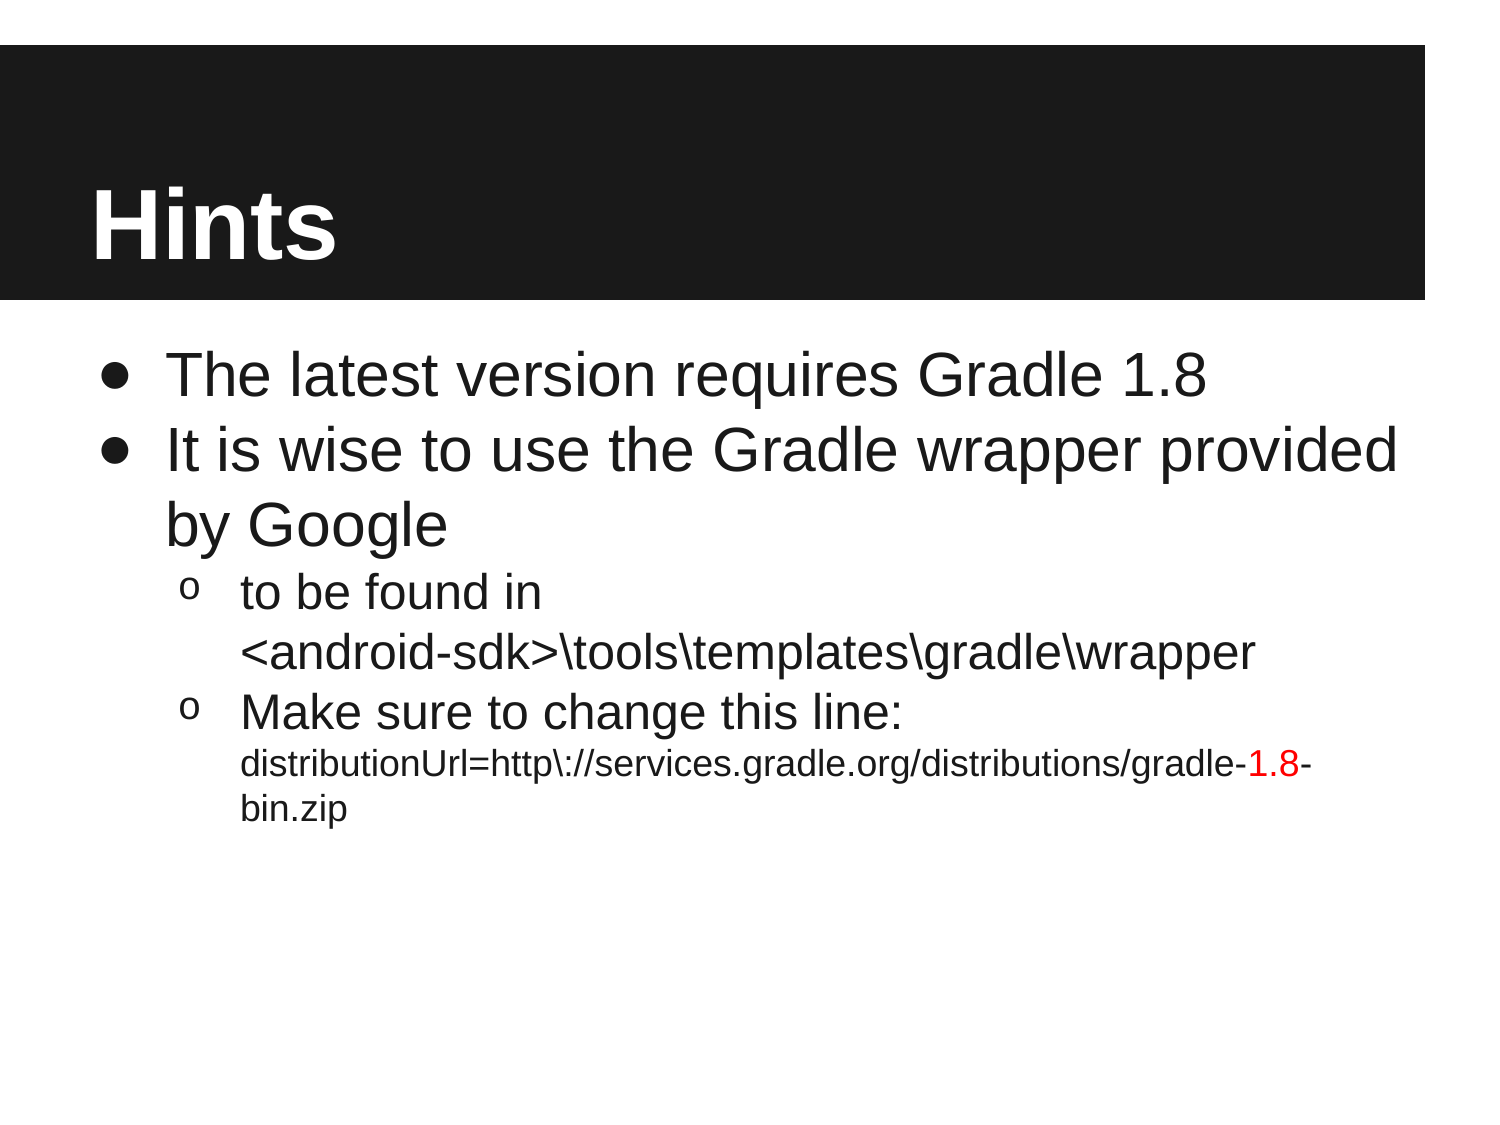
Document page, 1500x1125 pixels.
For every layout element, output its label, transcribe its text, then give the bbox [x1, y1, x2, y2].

title Hints [75, 45, 1425, 295]
list The latest version requires Gradle 1.8 It is wise to use the Gradle wrapper provided by Google to be found in <android-sdk>\tools\templates\gradle\wrapper Make sure to change this line: distributionUrl=http\://services.gradle.org/distributions/gradle-1.8-bin.zip [75, 319, 1425, 1078]
